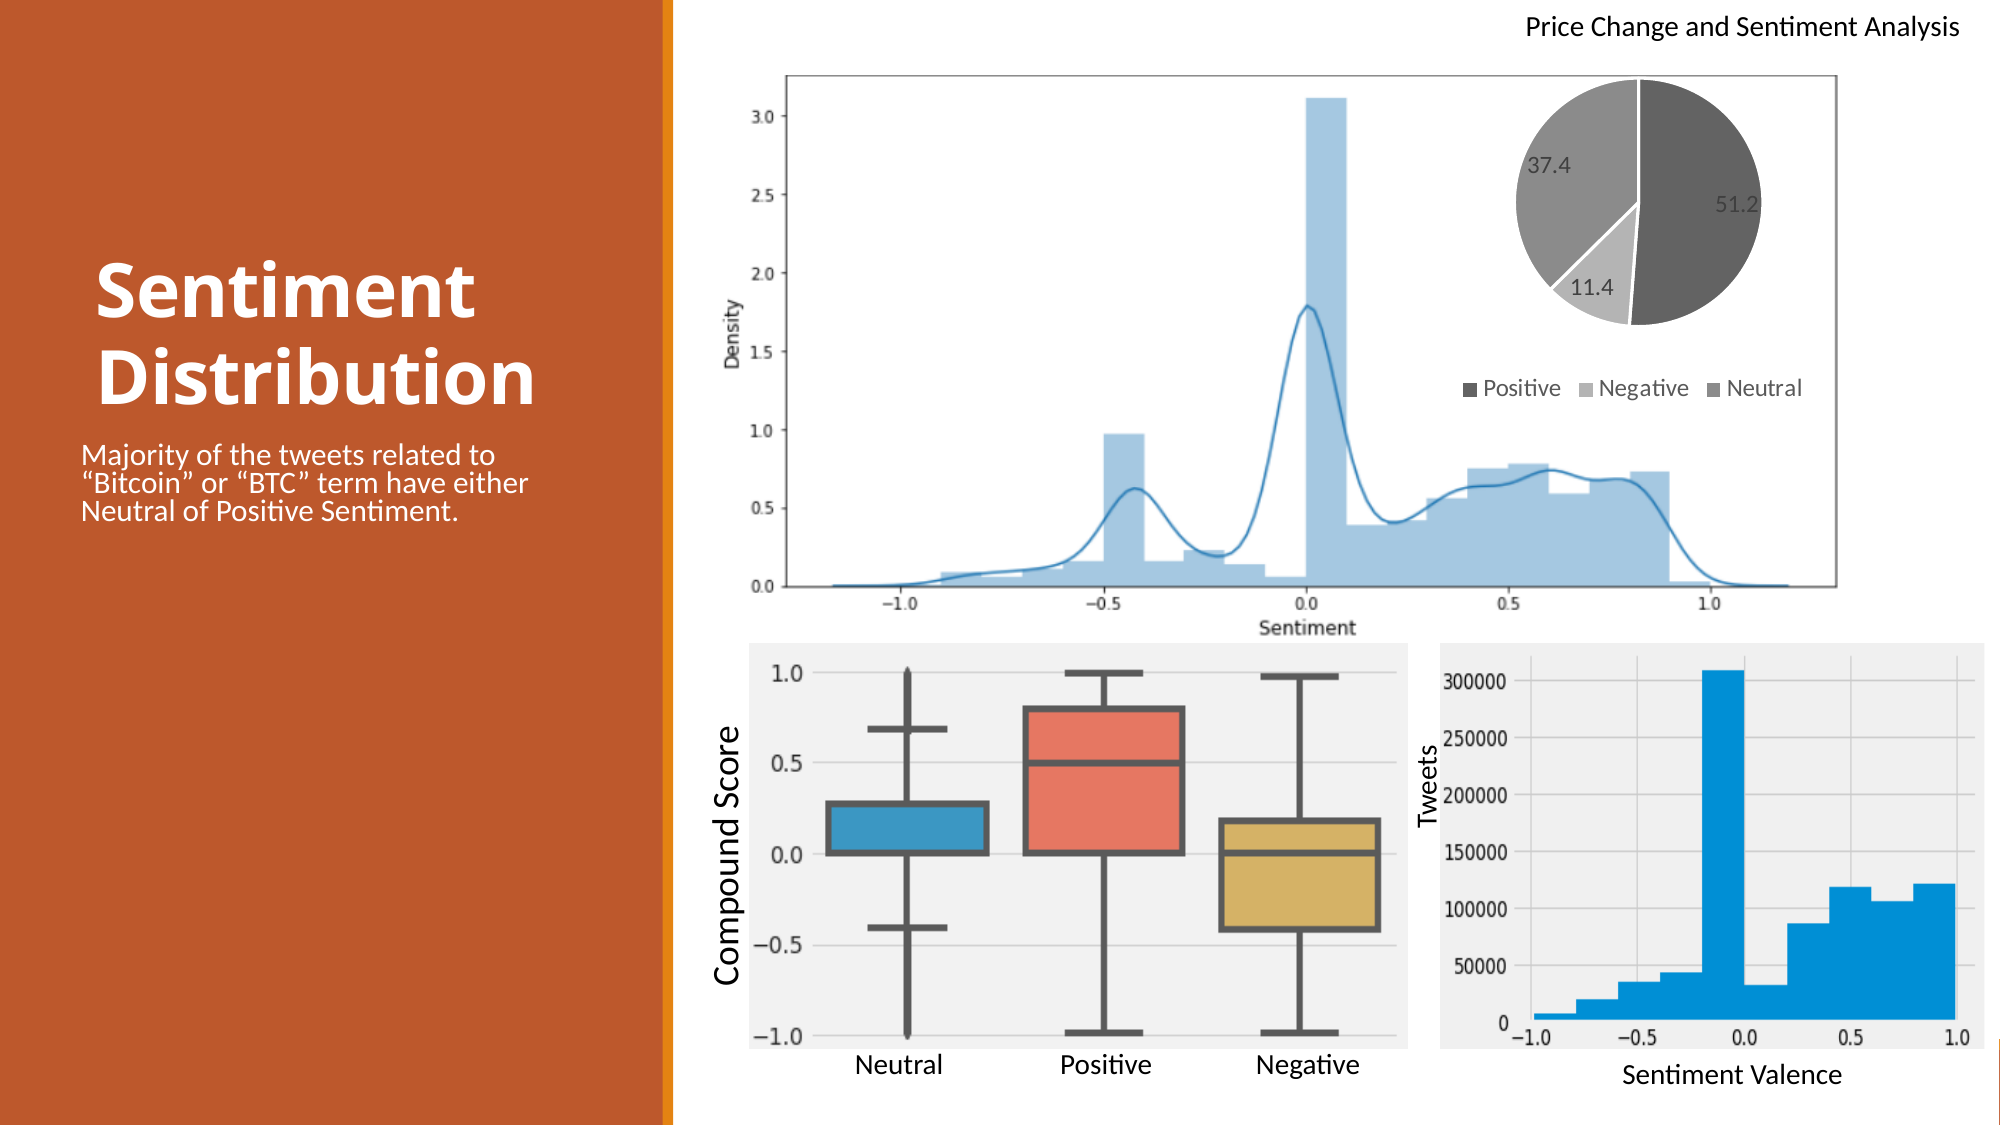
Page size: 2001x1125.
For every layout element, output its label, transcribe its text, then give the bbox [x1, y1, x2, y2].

text_box Tweets [1418, 729, 1436, 844]
picture [1439, 642, 1985, 1050]
text_box Majority of the tweets related to “Bitcoin” or “BTC” term have either Neutral of Positive Sentiment. [80, 435, 587, 983]
text_box Price Change and Sentiment Analysis [1510, 0, 1999, 50]
picture [748, 642, 1408, 1050]
text_box [661, 296, 674, 1125]
text_box Sentiment Valence [1607, 1058, 1858, 1098]
text_box Sentiment Distribution [80, 84, 587, 430]
text_box [661, 0, 674, 282]
text_box [0, 0, 661, 1125]
chart [1322, 70, 1944, 409]
picture [705, 75, 1895, 640]
text_box Neutral Positive Negative [840, 1058, 1408, 1088]
text_box Compound Score [693, 710, 745, 1002]
text_box [674, 0, 2000, 1125]
